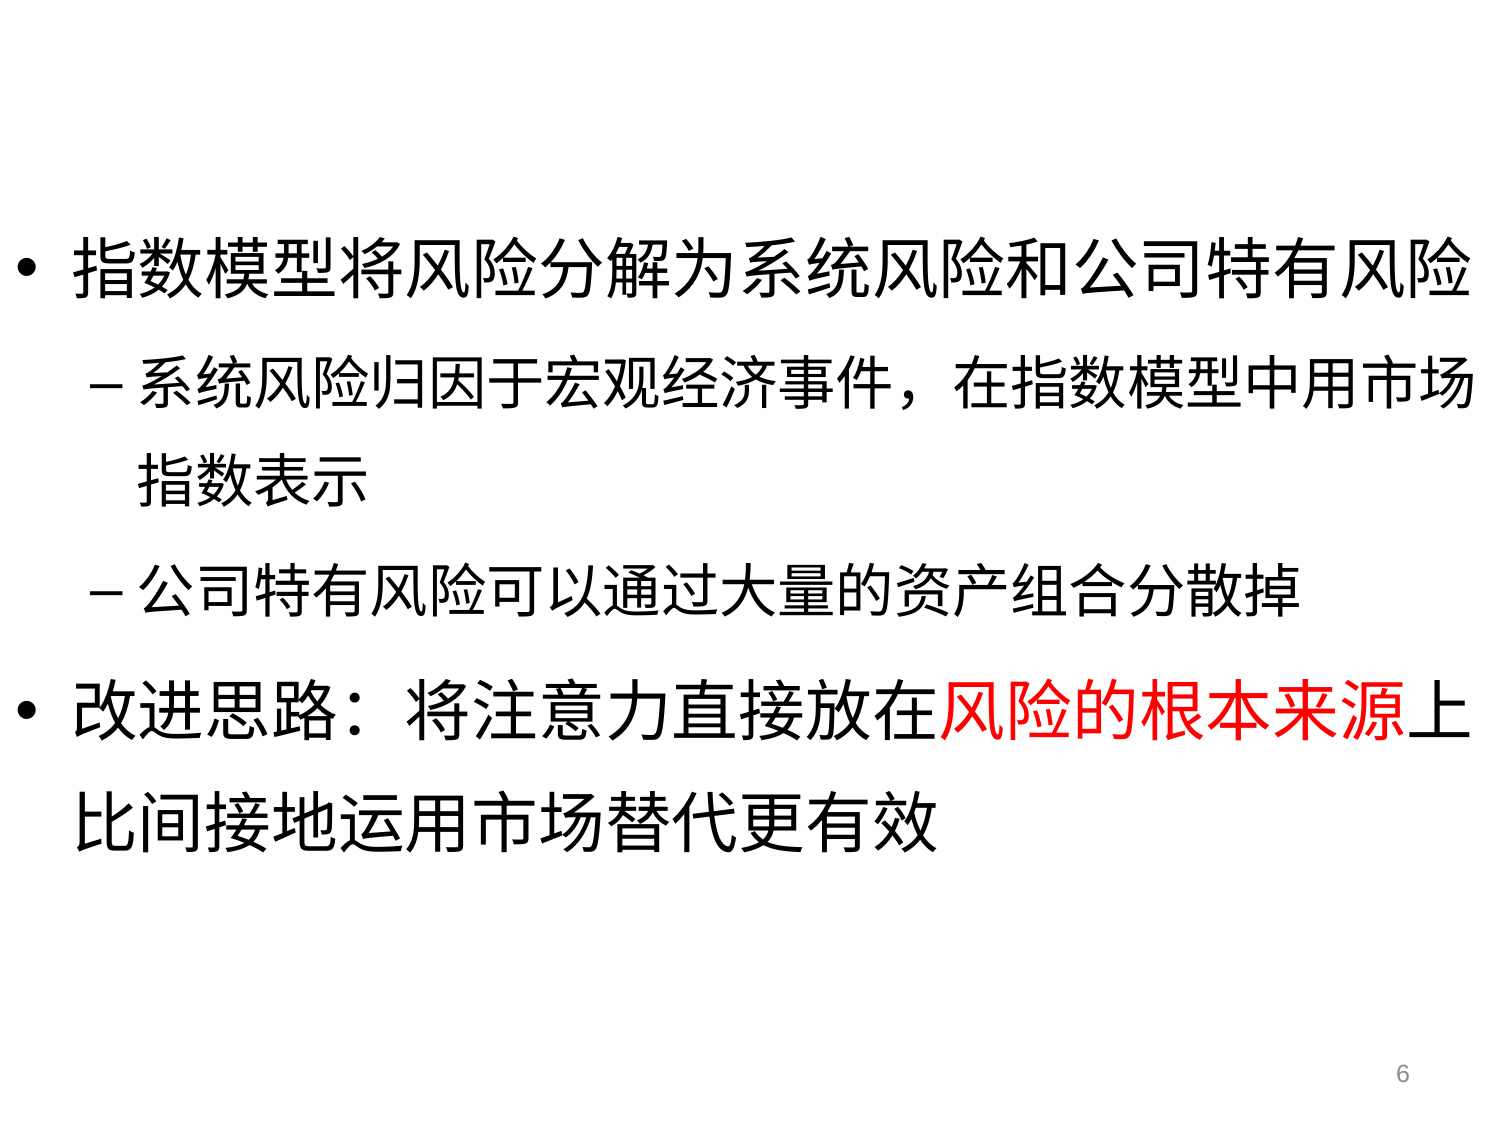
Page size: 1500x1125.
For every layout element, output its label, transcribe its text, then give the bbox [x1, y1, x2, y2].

slide_number 6 [1074, 1058, 1425, 1103]
list 指数模型将风险分解为系统风险和公司特有风险 系统风险归因于宏观经济事件，在指数模型中用市场指数表示 公司特有风险可以通过大量的资产组合分散掉 改进思路：将注意力直接放在风险的根本来源上比间接地运用市场替代更有效 [0, 93, 1500, 1058]
